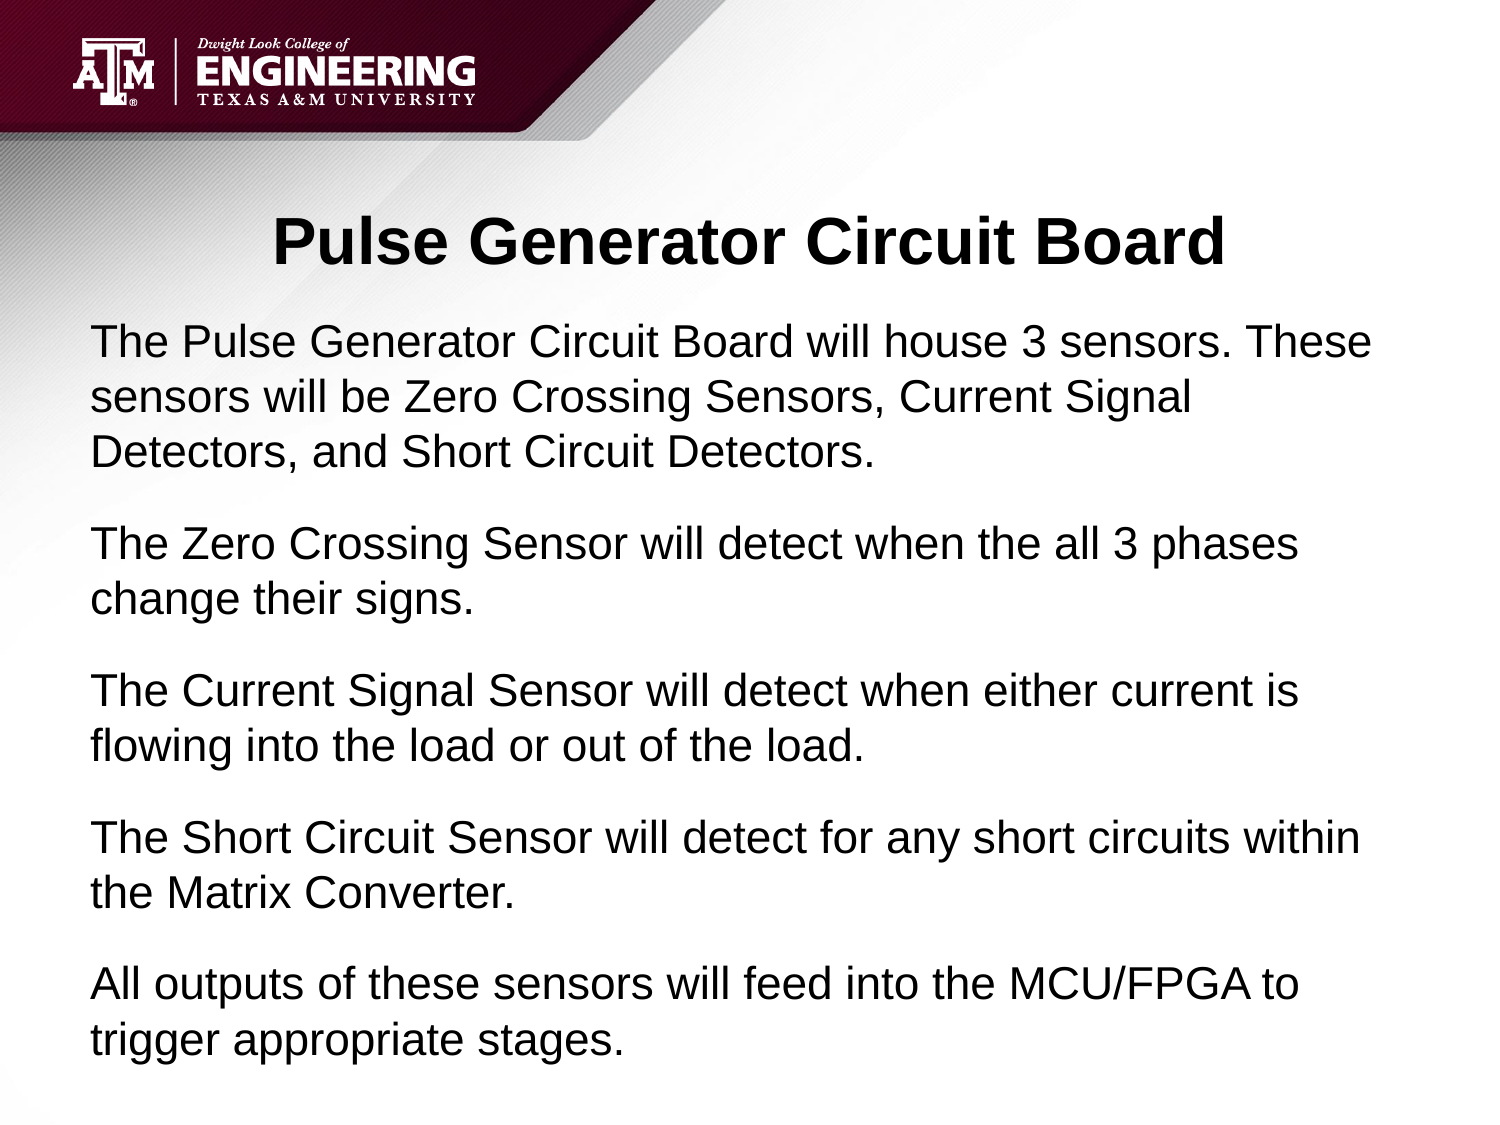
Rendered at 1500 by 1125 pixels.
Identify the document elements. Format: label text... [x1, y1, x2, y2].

title Pulse Generator Circuit Board [75, 172, 1425, 303]
picture [0, 0, 1500, 1125]
list The Pulse Generator Circuit Board will house 3 sensors. These sensors will be Zero Crossing Sensors, Current Signal Detectors, and Short Circuit Detectors. The Zero Crossing Sensor will detect when the all 3 phases change their signs. The Current Signal Sensor will detect when either current is flowing into the load or out of the load. The Short Circuit Sensor will detect for any short circuits within the Matrix Converter. All outputs of these sensors will feed into the MCU/FPGA to trigger appropriate stages. [75, 303, 1425, 1079]
